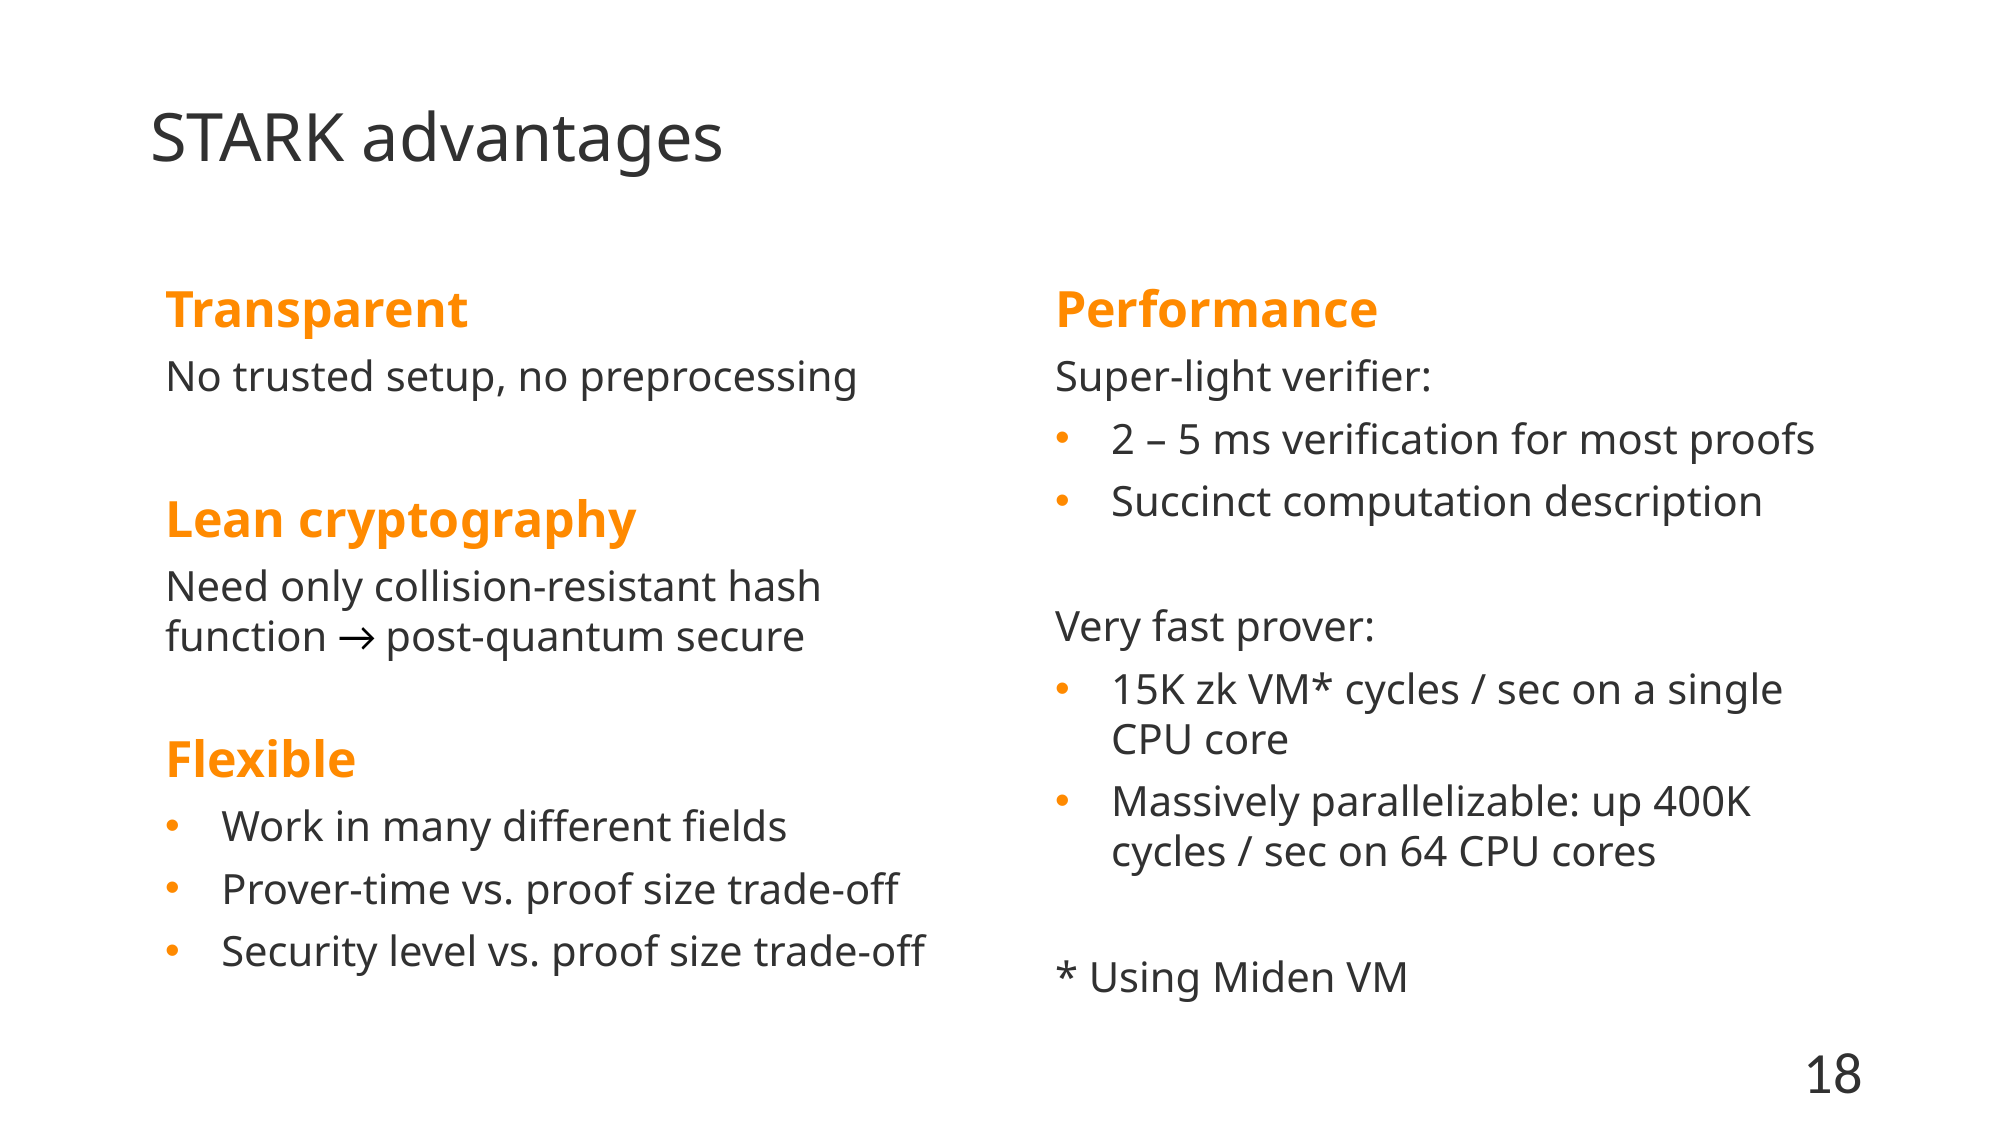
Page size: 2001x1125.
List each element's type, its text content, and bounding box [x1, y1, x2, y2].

slide_number 18 [1666, 1027, 2000, 1088]
title STARK advantages [150, 75, 1850, 195]
text_box Flexible Work in many different fields Prover-time vs. proof size trade-off Security level vs. proof size trade-off [149, 720, 960, 1026]
text_box Lean cryptography Need only collision-resistant hash function → post-quantum secure [149, 479, 960, 660]
text_box Performance Super-light verifier: 2 – 5 ms verification for most proofs Succinct computation description Very fast prover: 15K zk VM* cycles / sec on a single CPU core Massively parallelizable: up 400K cycles / sec on 64 CPU cores * Using Miden VM [1039, 269, 1850, 1020]
text_box Transparent No trusted setup, no preprocessing [149, 269, 960, 450]
